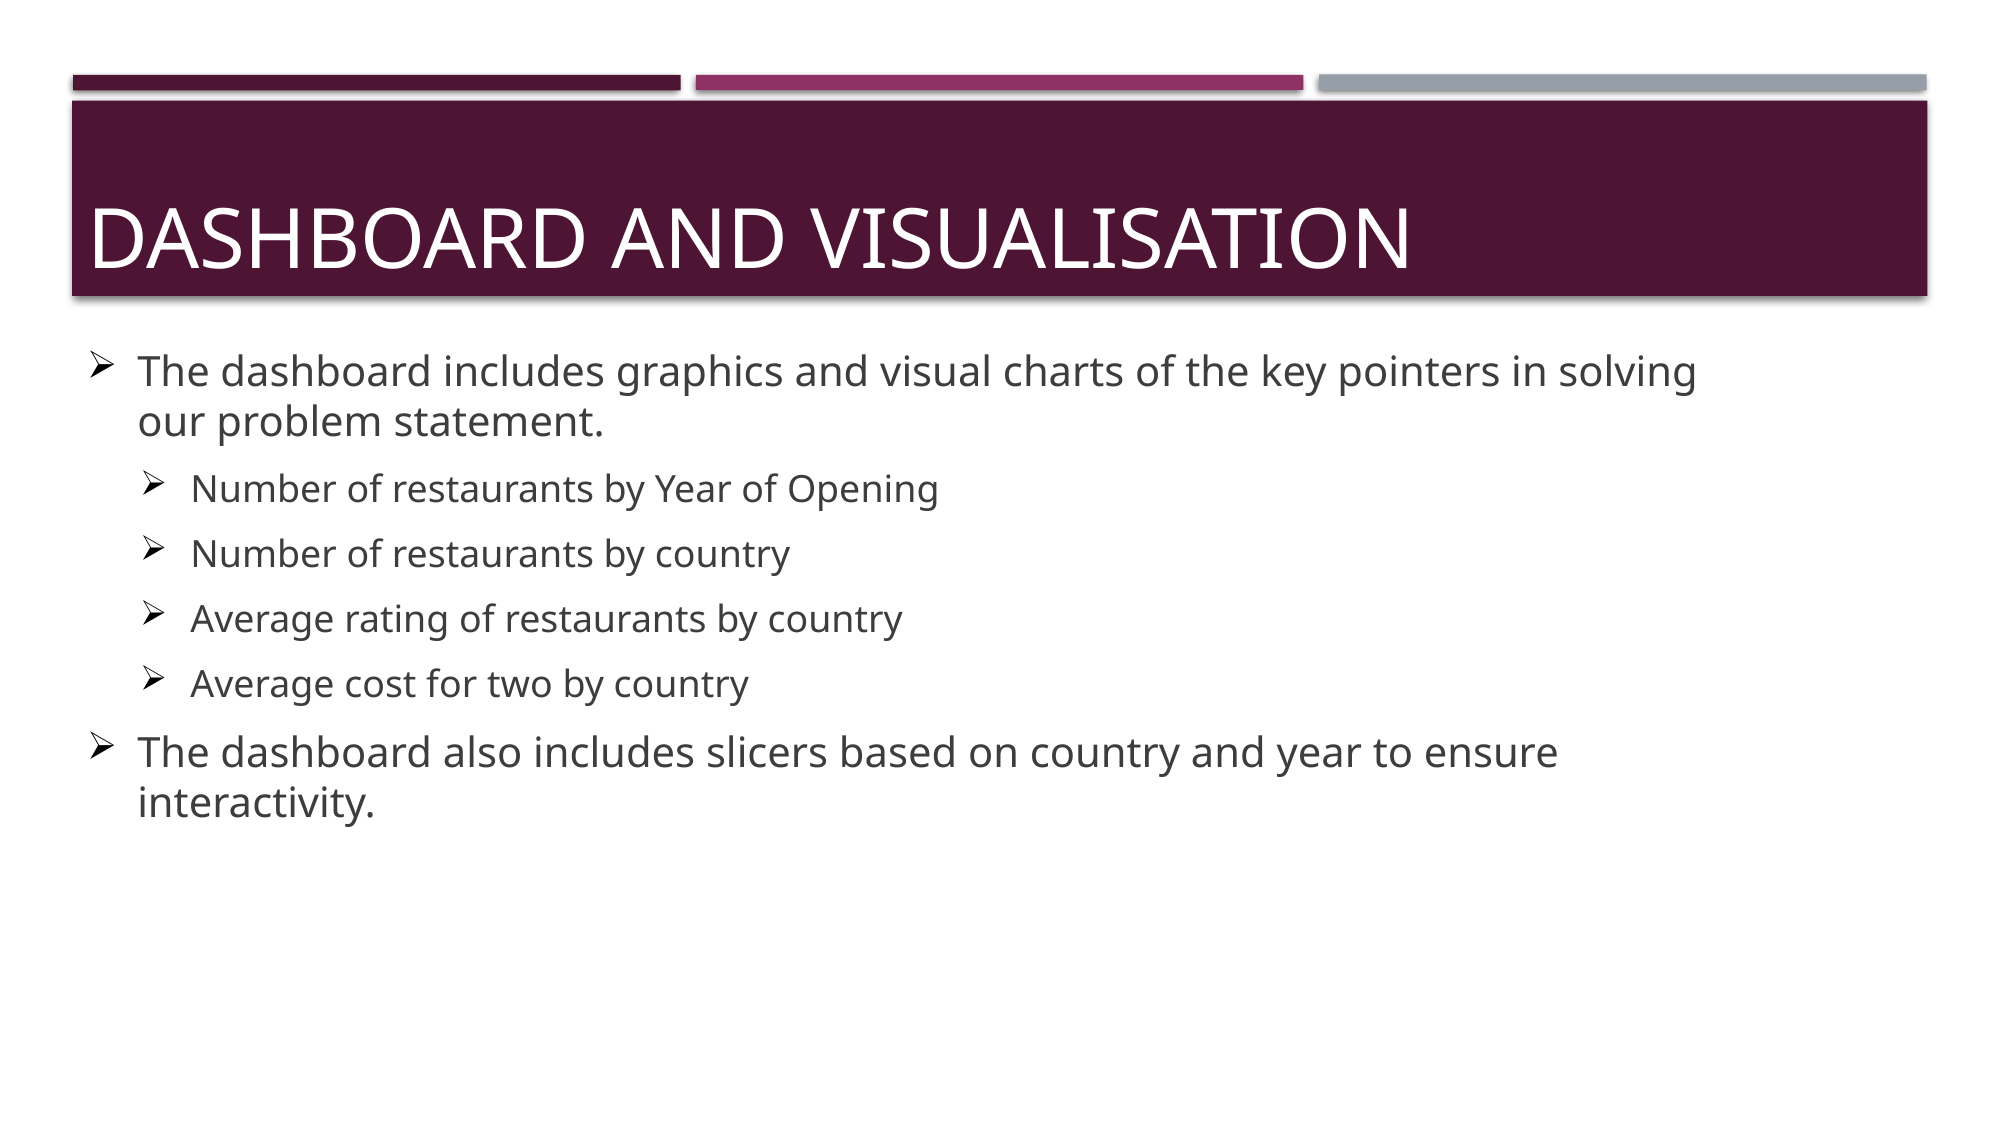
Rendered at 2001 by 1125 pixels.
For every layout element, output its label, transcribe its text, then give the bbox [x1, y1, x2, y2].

list The dashboard includes graphics and visual charts of the key pointers in solving our problem statement. Number of restaurants by Year of Opening Number of restaurants by country Average rating of restaurants by country Average cost for two by country The dashboard also includes slicers based on country and year to ensure interactivity. [72, 337, 1754, 1017]
title DASHBOARD AND VISUALISATION [72, 120, 1648, 293]
